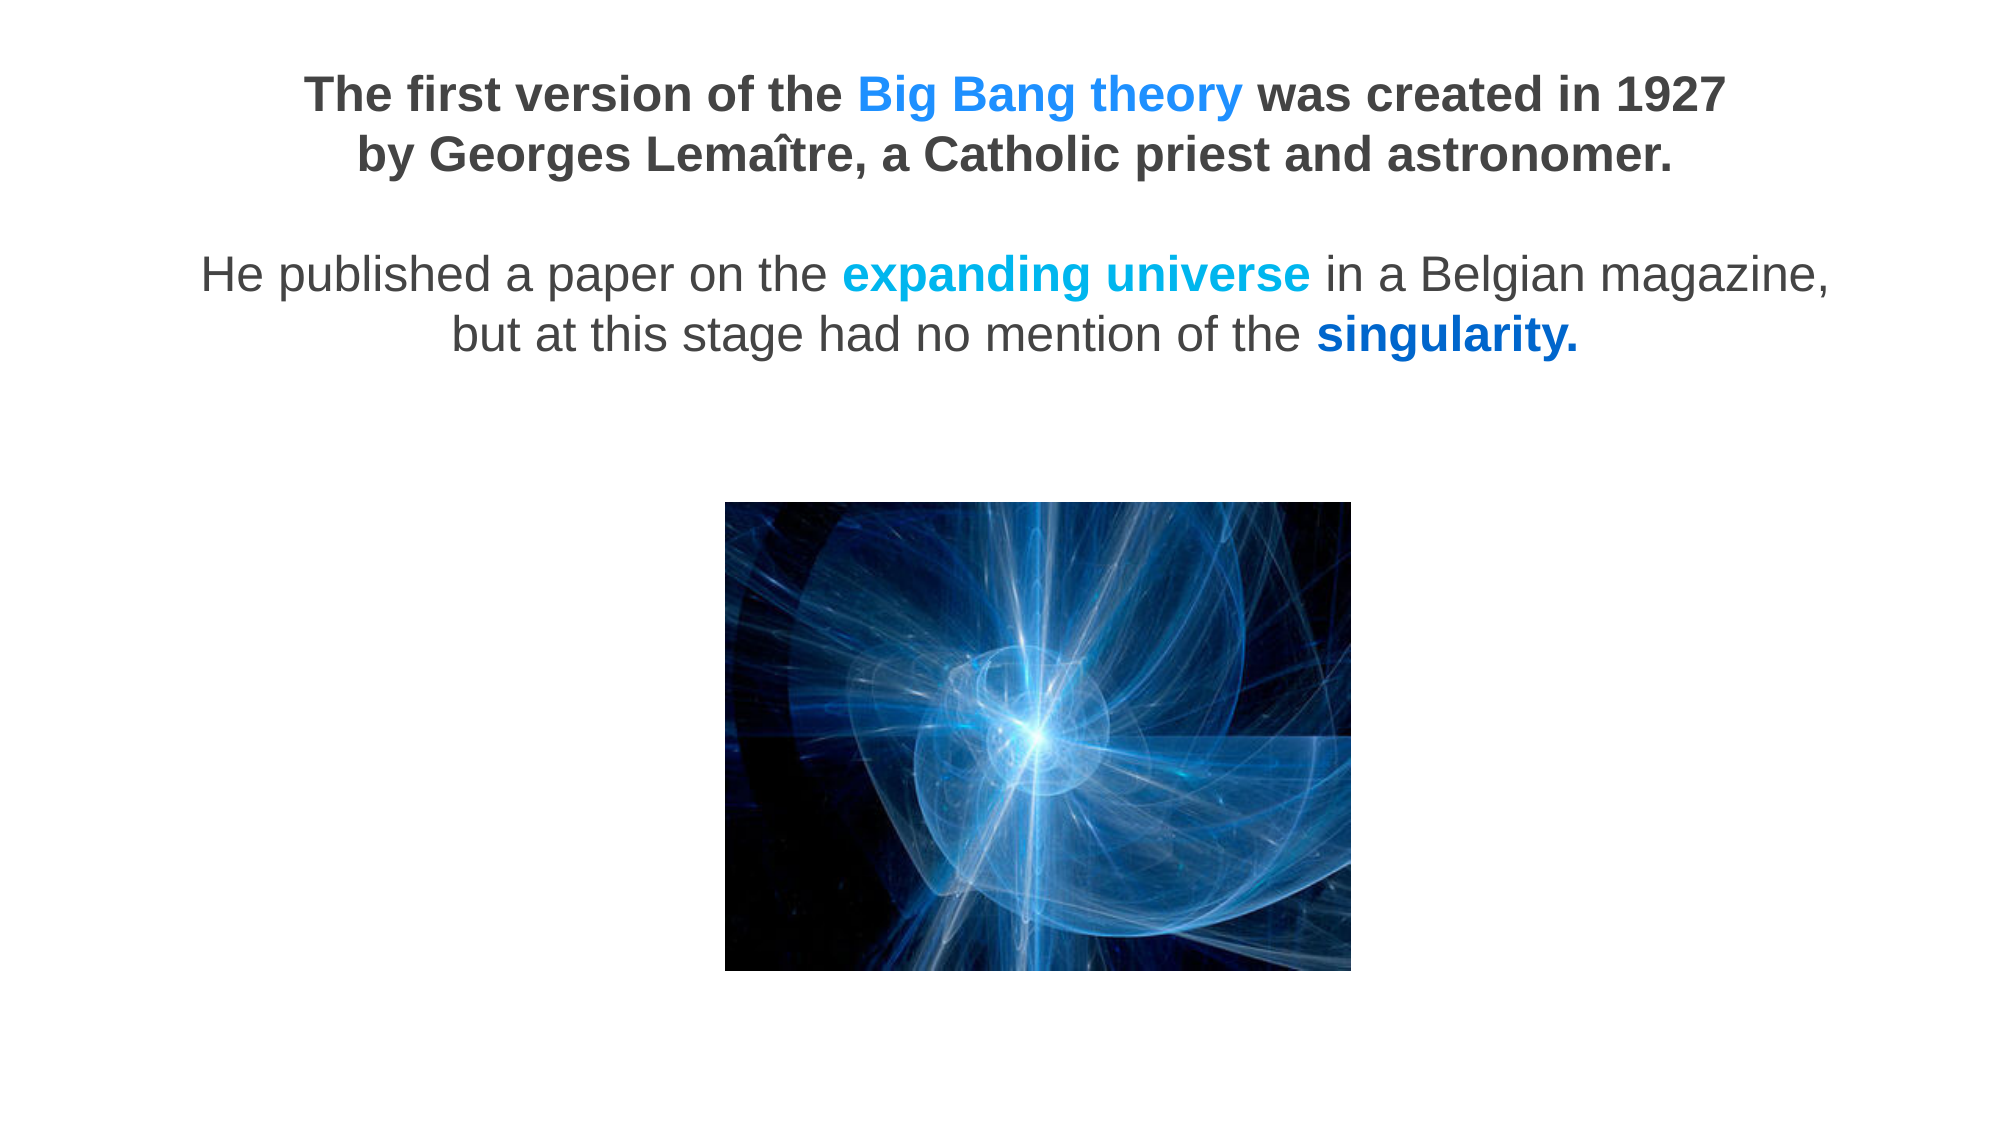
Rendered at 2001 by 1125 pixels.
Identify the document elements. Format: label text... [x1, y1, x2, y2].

picture [725, 501, 1351, 971]
text_box The first version of the Big Bang theory was created in 1927 by Georges Lemaître, a Catholic priest and astronomer. He published a paper on the expanding universe in a Belgian magazine, but at this stage had no mention of the singularity. [147, 54, 1884, 369]
